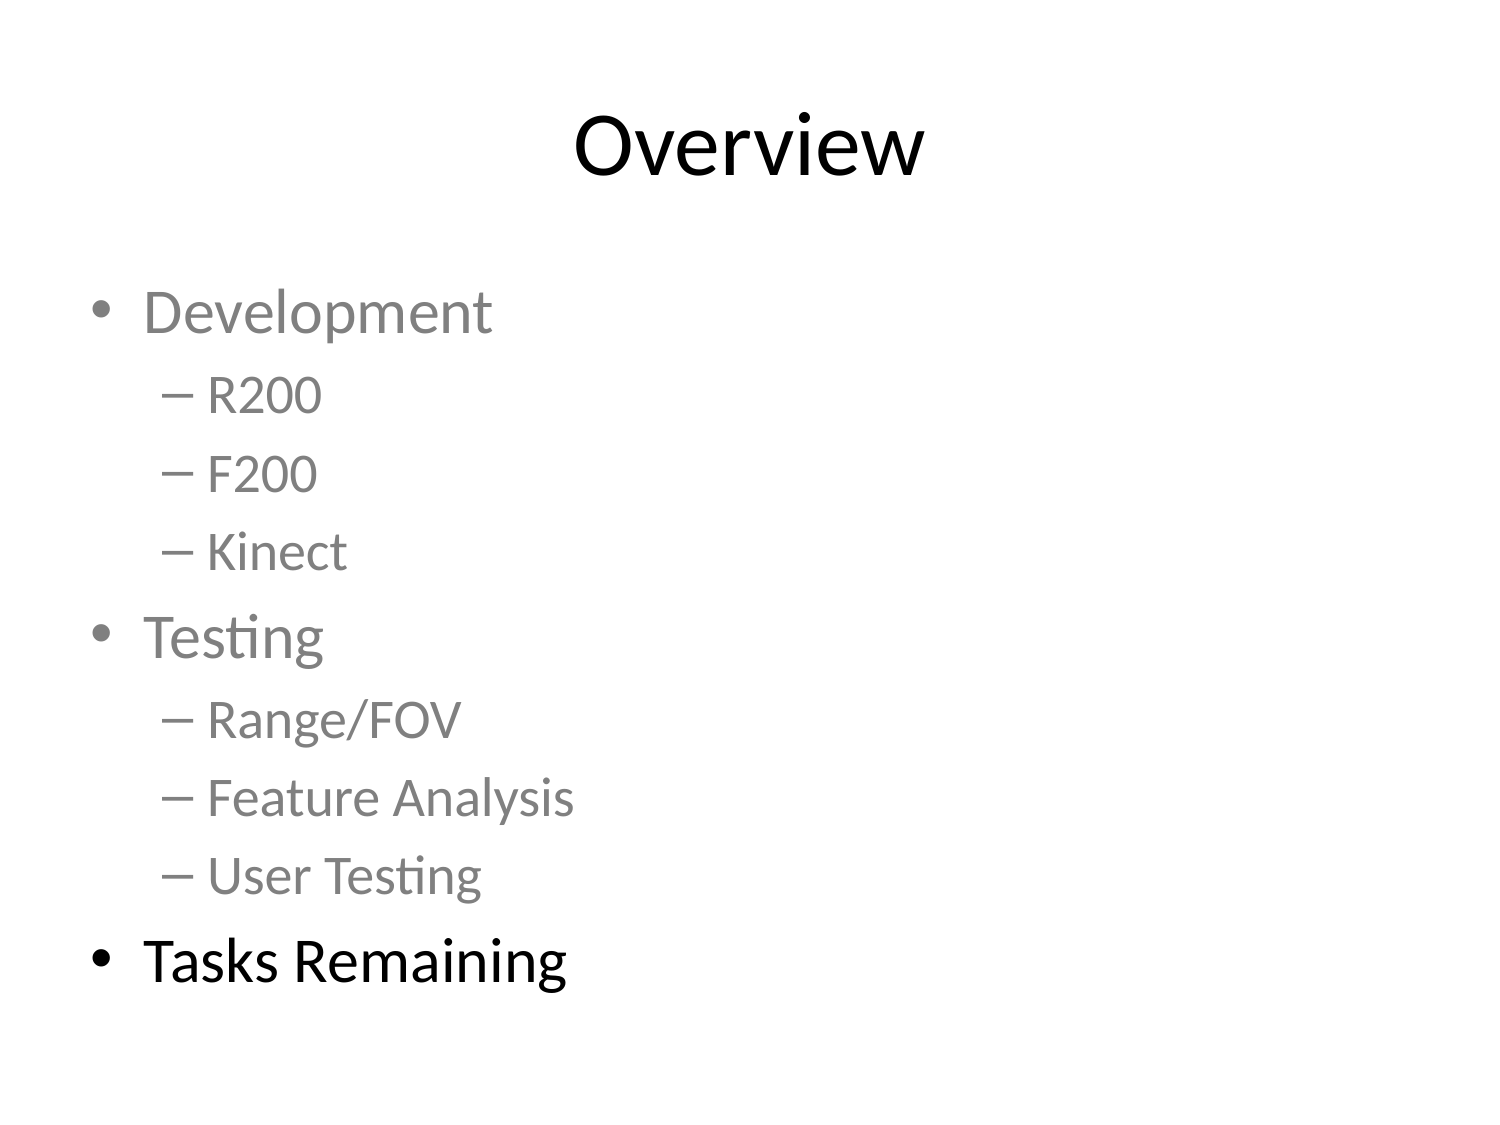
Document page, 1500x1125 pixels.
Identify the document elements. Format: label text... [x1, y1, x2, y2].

title Overview [75, 45, 1425, 233]
list Development R200 F200 Kinect Testing Range/FOV Feature Analysis User Testing Tasks Remaining [75, 262, 1425, 1005]
